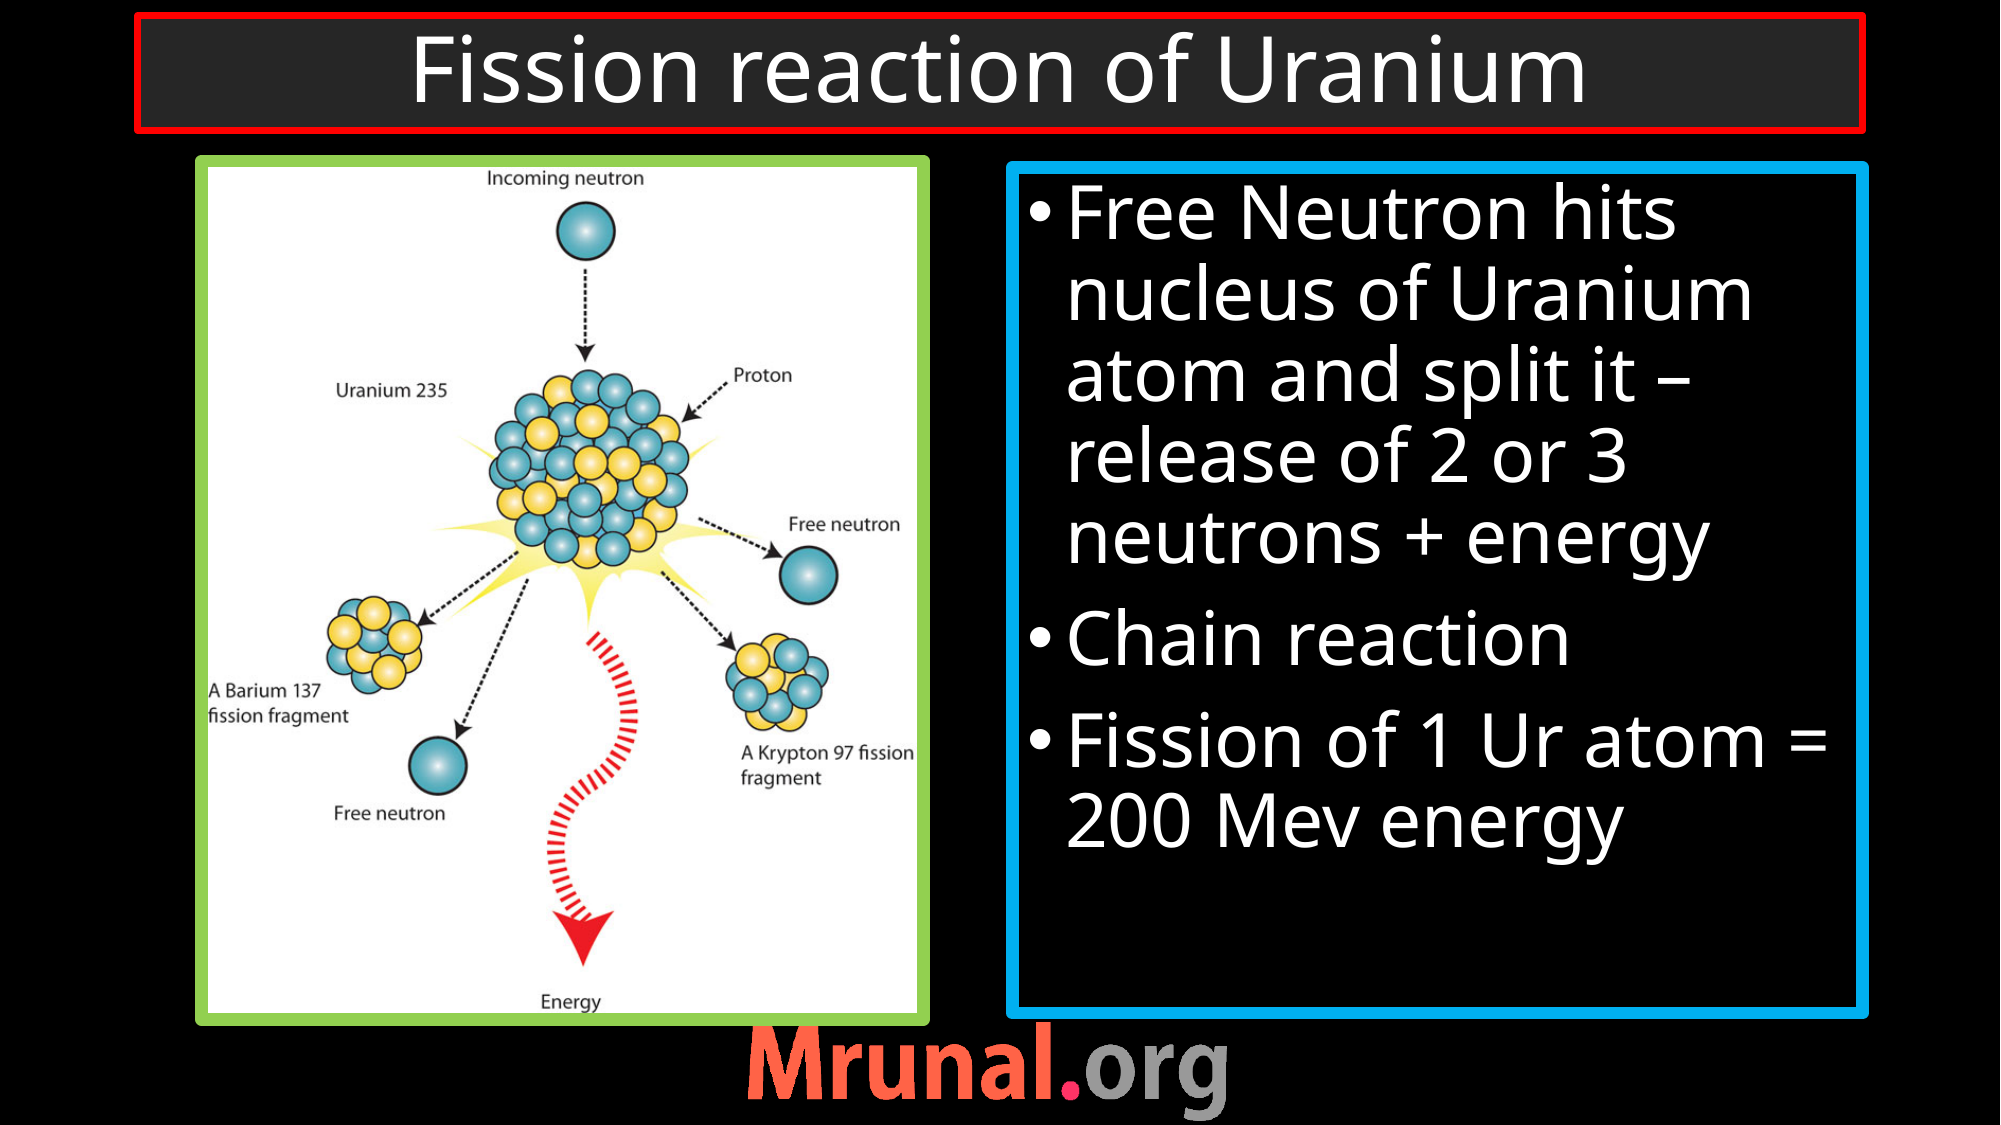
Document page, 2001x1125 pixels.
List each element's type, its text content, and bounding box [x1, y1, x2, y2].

title Fission reaction of Uranium [134, 12, 1866, 134]
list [207, 167, 918, 1014]
picture [741, 1005, 1230, 1125]
list Free Neutron hits nucleus of Uranium atom and split it – release of 2 or 3 neutrons + energy Chain reaction Fission of 1 Ur atom = 200 Mev energy [1006, 161, 1869, 1019]
